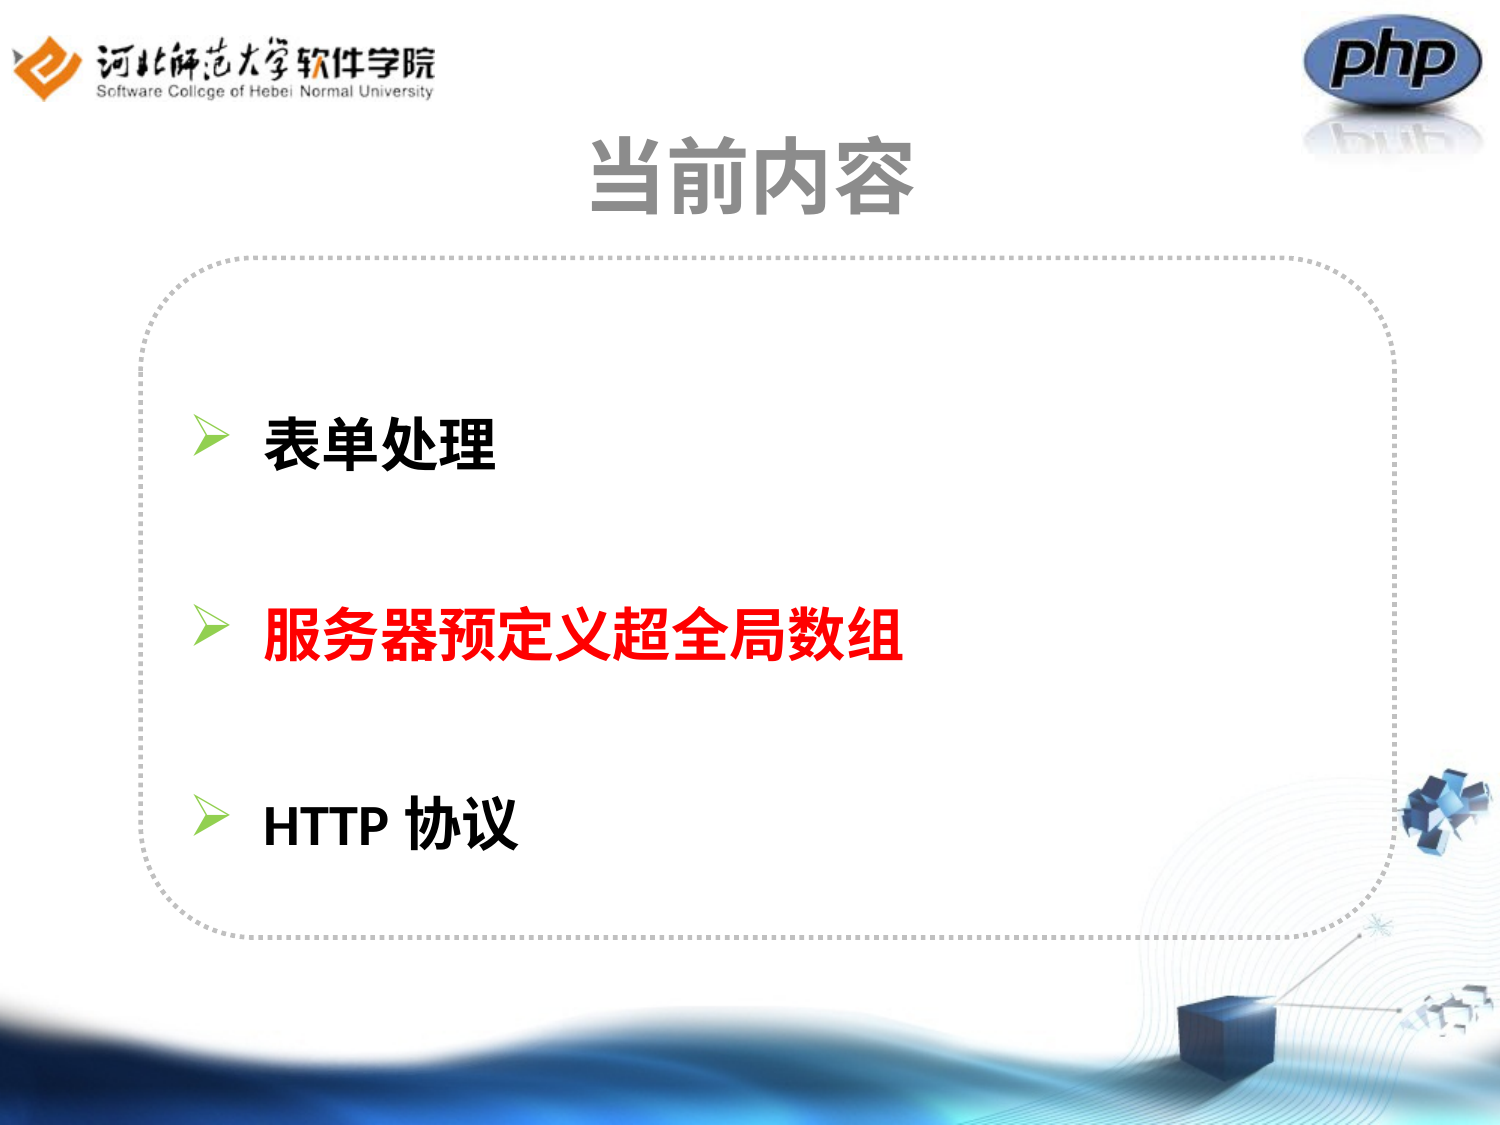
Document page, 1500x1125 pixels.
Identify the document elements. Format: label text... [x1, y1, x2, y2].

picture [0, 0, 1500, 1125]
text_box 表单处理 服务器预定义超全局数组 HTTP协议 [140, 257, 1395, 938]
title 当前内容 [75, 117, 1425, 233]
